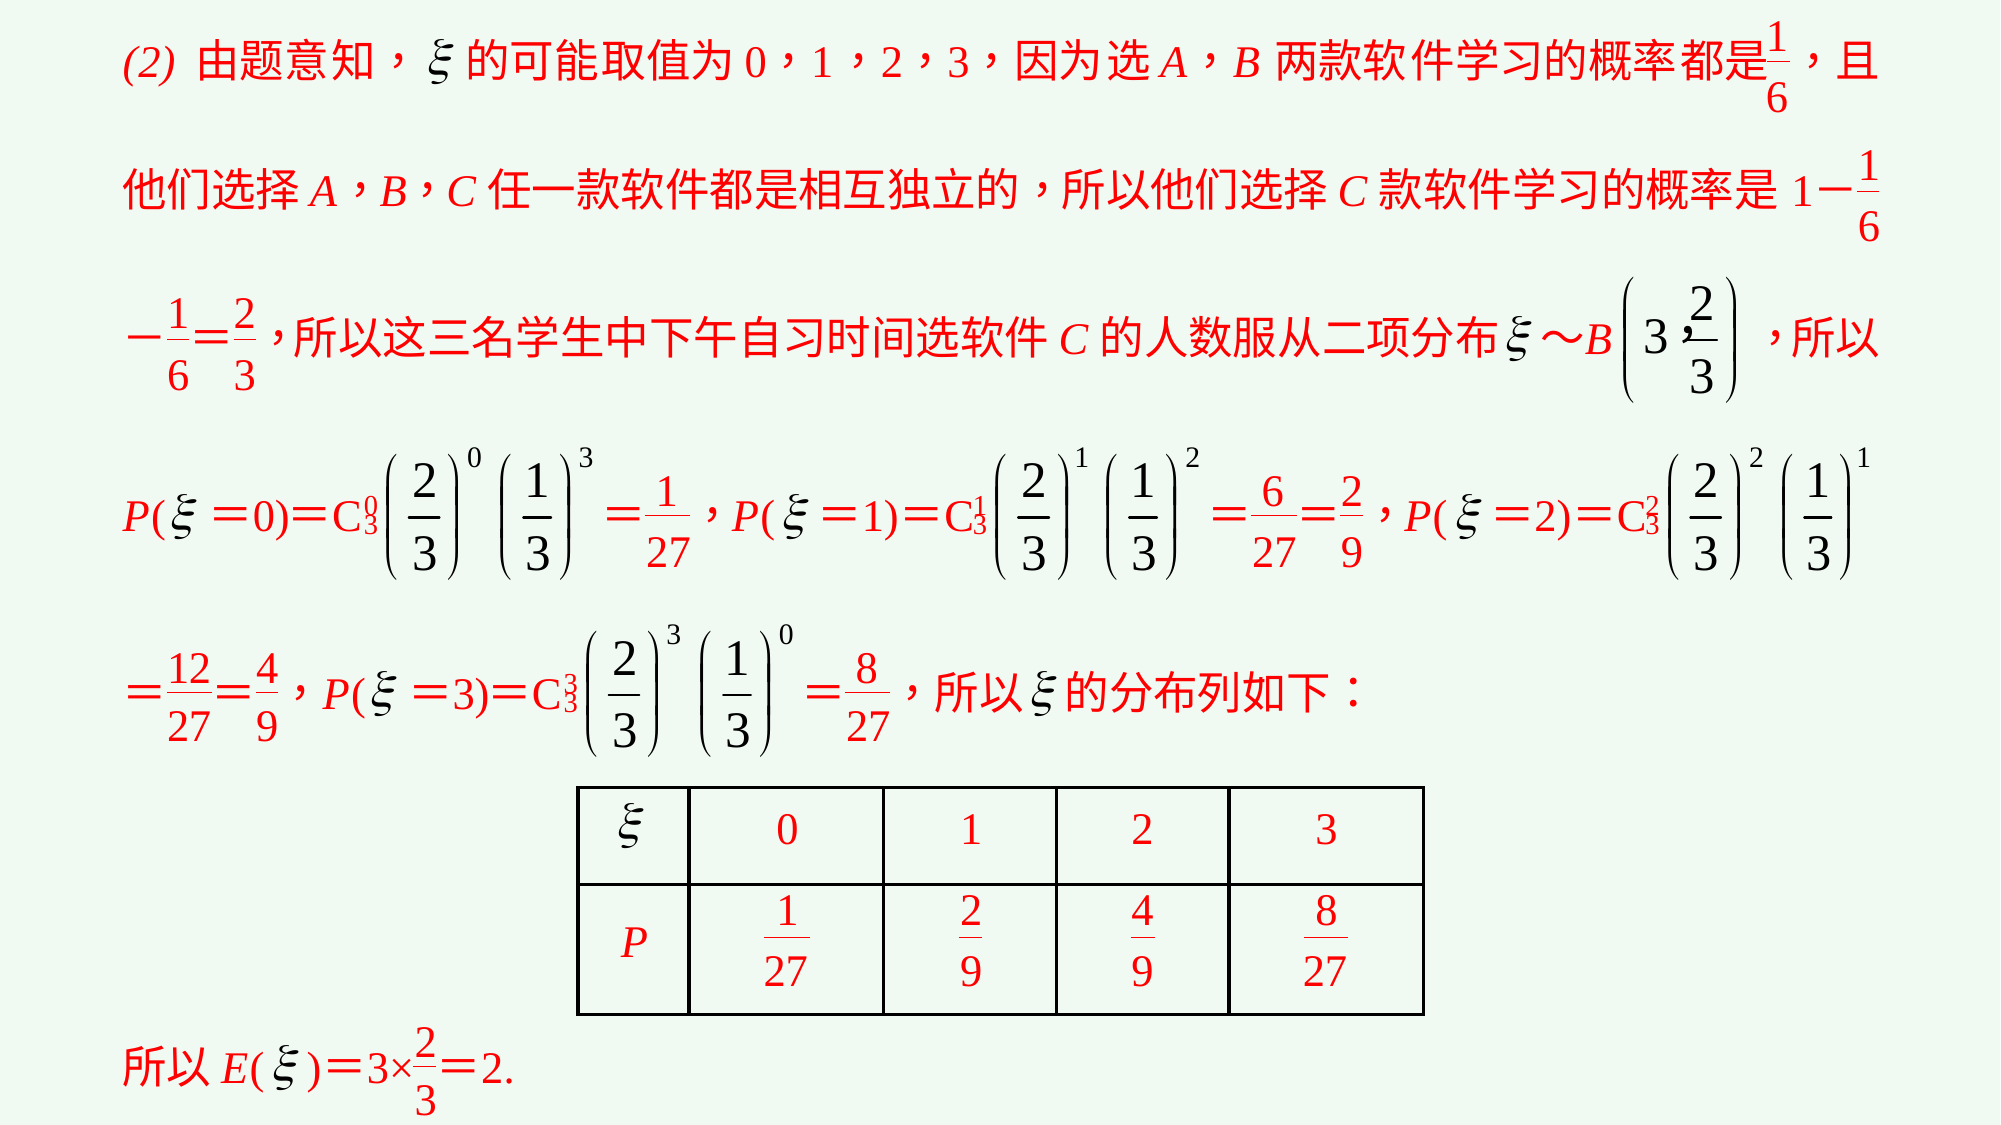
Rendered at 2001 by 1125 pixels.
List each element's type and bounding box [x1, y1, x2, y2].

text_box [122, 9, 1881, 1125]
